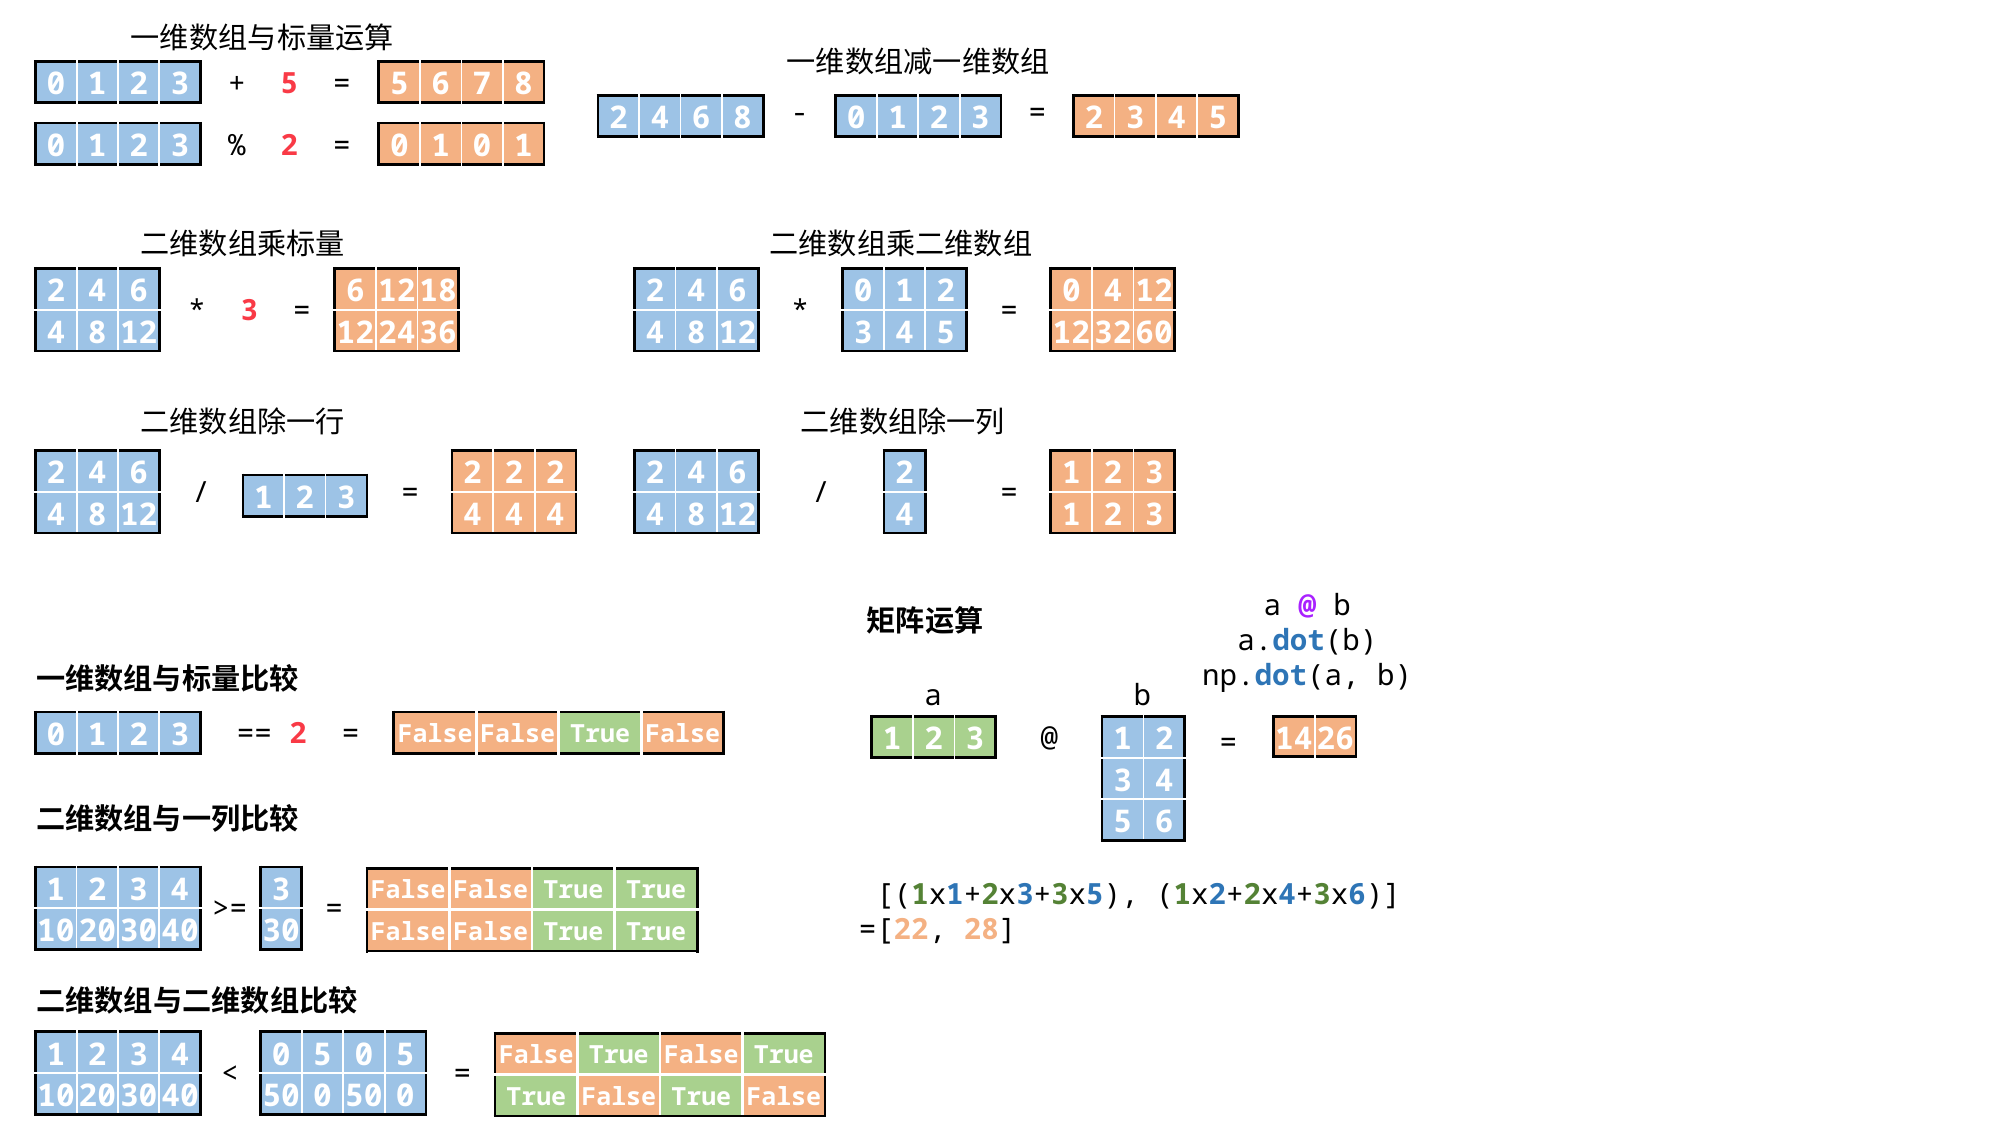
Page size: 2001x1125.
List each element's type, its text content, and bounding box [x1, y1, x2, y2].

text_box @ [1019, 711, 1080, 761]
table_header 2 [636, 452, 675, 491]
table_cell 3 [844, 311, 883, 350]
text_box = [1198, 716, 1259, 766]
text_box / [171, 465, 231, 516]
table_header 4 [676, 452, 716, 491]
table_header 1 [1103, 718, 1143, 757]
table_header 2 [536, 452, 575, 491]
table_cell False [368, 911, 448, 950]
table_cell 20 [78, 1074, 117, 1113]
table_header 2 [119, 63, 158, 101]
text_box = [304, 882, 365, 933]
text_box - [773, 86, 826, 136]
table_header 1 [504, 124, 543, 163]
table_header 6 [681, 97, 721, 135]
table_cell 4 [494, 493, 534, 532]
table_header 2 [919, 97, 959, 135]
text_box * [770, 283, 830, 334]
table_header 2 [885, 452, 924, 491]
table_cell True [661, 1076, 741, 1115]
table_header 3 [262, 868, 300, 907]
table_header 4 [78, 452, 117, 491]
table_cell 4 [885, 493, 924, 532]
text_box = [380, 465, 441, 516]
table_cell 30 [119, 1074, 158, 1113]
text_box 二维数组乘标量 [140, 217, 346, 268]
text_box 一维数组与标量比较 [35, 653, 300, 703]
text_box a [924, 668, 942, 719]
text_box / [791, 465, 851, 516]
table_header 7 [462, 63, 502, 101]
table_header 1 [78, 63, 117, 101]
table_cell 12 [1052, 311, 1091, 350]
text_box 二维数组与一列比较 [35, 793, 300, 843]
table_header 4 [160, 1033, 199, 1072]
table_header 3 [160, 124, 199, 163]
table_header 2 [914, 718, 954, 756]
text_box 二维数组与二维数组比较 [36, 974, 359, 1025]
table_cell 4 [453, 493, 492, 532]
table_cell True [496, 1076, 576, 1115]
table_header True [616, 870, 696, 908]
table_cell 4 [885, 311, 924, 350]
table_header 4 [1093, 270, 1133, 309]
text_box 一维数组与标量运算 [130, 12, 395, 62]
table_cell 4 [1144, 759, 1183, 798]
table_header 1 [37, 1033, 76, 1072]
table_header 3 [119, 1033, 158, 1072]
table_header False [661, 1035, 741, 1073]
table_header 2 [926, 270, 965, 309]
text_box [(1x1+2x3+3x5), (1x2+2x4+3x6)] =[22, 28] [858, 867, 1428, 953]
text_box + 5 = [211, 62, 368, 107]
table_cell 8 [78, 493, 117, 532]
table_header 3 [119, 868, 158, 907]
table_cell 8 [676, 493, 716, 532]
table_header 2 [453, 452, 492, 491]
table_header 1 [873, 718, 912, 756]
table_cell 1 [1052, 493, 1091, 532]
table_header True [560, 713, 640, 752]
table_header 1 [37, 868, 76, 907]
table_cell 60 [1134, 311, 1173, 350]
table_cell 4 [37, 493, 76, 532]
text_box == 2 = [211, 707, 368, 757]
table_header 1 [1052, 452, 1091, 491]
table_header 1 [421, 124, 461, 163]
table_header 3 [326, 476, 366, 515]
table_cell 40 [160, 909, 199, 948]
table_cell False [451, 911, 531, 950]
table_header 12 [377, 270, 417, 309]
table_cell 50 [262, 1074, 301, 1113]
table_header 2 [1093, 452, 1133, 491]
table_header 0 [37, 124, 76, 163]
table_cell 3 [1103, 759, 1143, 798]
table_header 4 [1157, 97, 1196, 135]
table_header 4 [676, 270, 716, 309]
table_header 0 [37, 713, 76, 752]
table_cell 8 [78, 311, 117, 350]
table_cell 12 [119, 311, 158, 350]
table_header 5 [1198, 97, 1237, 135]
text_box % 2 = [211, 118, 368, 169]
table_cell 50 [344, 1074, 384, 1113]
table_header 5 [380, 63, 419, 101]
table_header False [496, 1035, 576, 1073]
text_box 二维数组乘二维数组 [769, 217, 1033, 268]
table_header 6 [336, 270, 375, 309]
table_header 2 [37, 452, 76, 491]
table_header 0 [844, 270, 883, 309]
text_box = [432, 1047, 493, 1098]
table_header 4 [78, 270, 117, 309]
text_box 二维数组除一行 [140, 396, 346, 446]
table_header 6 [119, 452, 158, 491]
table_header 3 [1134, 452, 1173, 491]
text_box = [1011, 86, 1063, 136]
table_header 2 [119, 713, 158, 752]
table_header 5 [386, 1033, 425, 1072]
table_header 4 [640, 97, 680, 135]
table_header 1 [78, 713, 117, 752]
table_cell 4 [636, 311, 675, 350]
table_header False [368, 870, 448, 908]
table_header 2 [78, 1033, 117, 1072]
table_header 1 [244, 476, 283, 515]
table_cell 12 [718, 311, 757, 350]
table_header 2 [1075, 97, 1114, 135]
table_header 5 [303, 1033, 342, 1072]
table_cell 3 [1134, 493, 1173, 532]
table_header True [533, 870, 613, 908]
text_box = [979, 465, 1039, 516]
table_cell 30 [262, 909, 300, 948]
text_box 矩阵运算 [866, 594, 984, 645]
table_header 0 [1052, 270, 1091, 309]
table_header 26 [1316, 718, 1355, 755]
table_header 0 [37, 63, 76, 101]
table_cell False [579, 1076, 659, 1115]
text_box 一维数组减一维数组 [786, 36, 1050, 86]
table_header 6 [718, 270, 757, 309]
table_header 0 [344, 1033, 384, 1072]
table_header 2 [37, 270, 76, 309]
table_header 0 [380, 124, 419, 163]
table_header False [478, 713, 557, 752]
text_box b [1133, 668, 1152, 719]
table_cell 4 [636, 493, 675, 532]
table_header 14 [1275, 718, 1314, 755]
text_box a @ b a.dot(b) np.dot(a, b) [1171, 579, 1443, 699]
table_cell 10 [37, 1074, 76, 1113]
table_header True [744, 1035, 824, 1073]
text_box = [979, 283, 1039, 334]
table_cell True [533, 911, 613, 950]
table_header 3 [160, 63, 199, 101]
table_cell 5 [1103, 800, 1143, 839]
table_header 1 [885, 270, 924, 309]
table_header 2 [285, 476, 325, 515]
table_header 2 [119, 124, 158, 163]
table_cell False [744, 1076, 824, 1115]
table_header 3 [955, 718, 994, 756]
table_header 2 [1144, 718, 1183, 757]
table_cell 32 [1093, 311, 1133, 350]
table_header 6 [718, 452, 757, 491]
table_header 0 [837, 97, 876, 135]
table_header 18 [418, 270, 457, 309]
table_header False [395, 713, 475, 752]
text_box < [199, 1047, 260, 1098]
table_header 8 [504, 63, 543, 101]
table_header 1 [78, 124, 117, 163]
table_cell 30 [119, 909, 158, 948]
table_cell 2 [1093, 493, 1133, 532]
table_cell 8 [676, 311, 716, 350]
table_header 8 [723, 97, 762, 135]
table_header 0 [462, 124, 502, 163]
table_cell 20 [77, 909, 117, 948]
table_header 3 [160, 713, 199, 752]
table_cell 24 [377, 311, 417, 350]
table_header 0 [262, 1033, 301, 1072]
table_header False [451, 870, 531, 908]
table_header 3 [961, 97, 1000, 135]
table_header 2 [636, 270, 675, 309]
table_header 6 [421, 63, 461, 101]
table_header 2 [77, 868, 117, 907]
table_header 6 [119, 270, 158, 309]
text_box >= [199, 882, 260, 933]
table_cell 6 [1144, 800, 1183, 839]
table_header 12 [1134, 270, 1173, 309]
text_box * 3 = [171, 283, 328, 334]
table_header 4 [160, 868, 199, 907]
table_cell 40 [160, 1074, 199, 1113]
table_cell 0 [386, 1074, 425, 1113]
table_cell 36 [418, 311, 457, 350]
table_cell 0 [303, 1074, 342, 1113]
table_cell 12 [336, 311, 375, 350]
table_header 1 [878, 97, 917, 135]
table_header 2 [494, 452, 534, 491]
text_box 二维数组除一列 [800, 396, 1006, 446]
table_cell 4 [536, 493, 575, 532]
table_header 2 [599, 97, 638, 135]
table_cell 5 [939, 321, 952, 343]
table_header False [643, 713, 722, 752]
table_header 3 [1115, 97, 1155, 135]
table_cell 12 [119, 493, 158, 532]
table_cell 4 [37, 311, 76, 350]
table_cell True [616, 911, 696, 950]
table_cell 12 [718, 493, 757, 532]
table_cell 10 [37, 909, 76, 948]
table_header True [579, 1035, 659, 1073]
